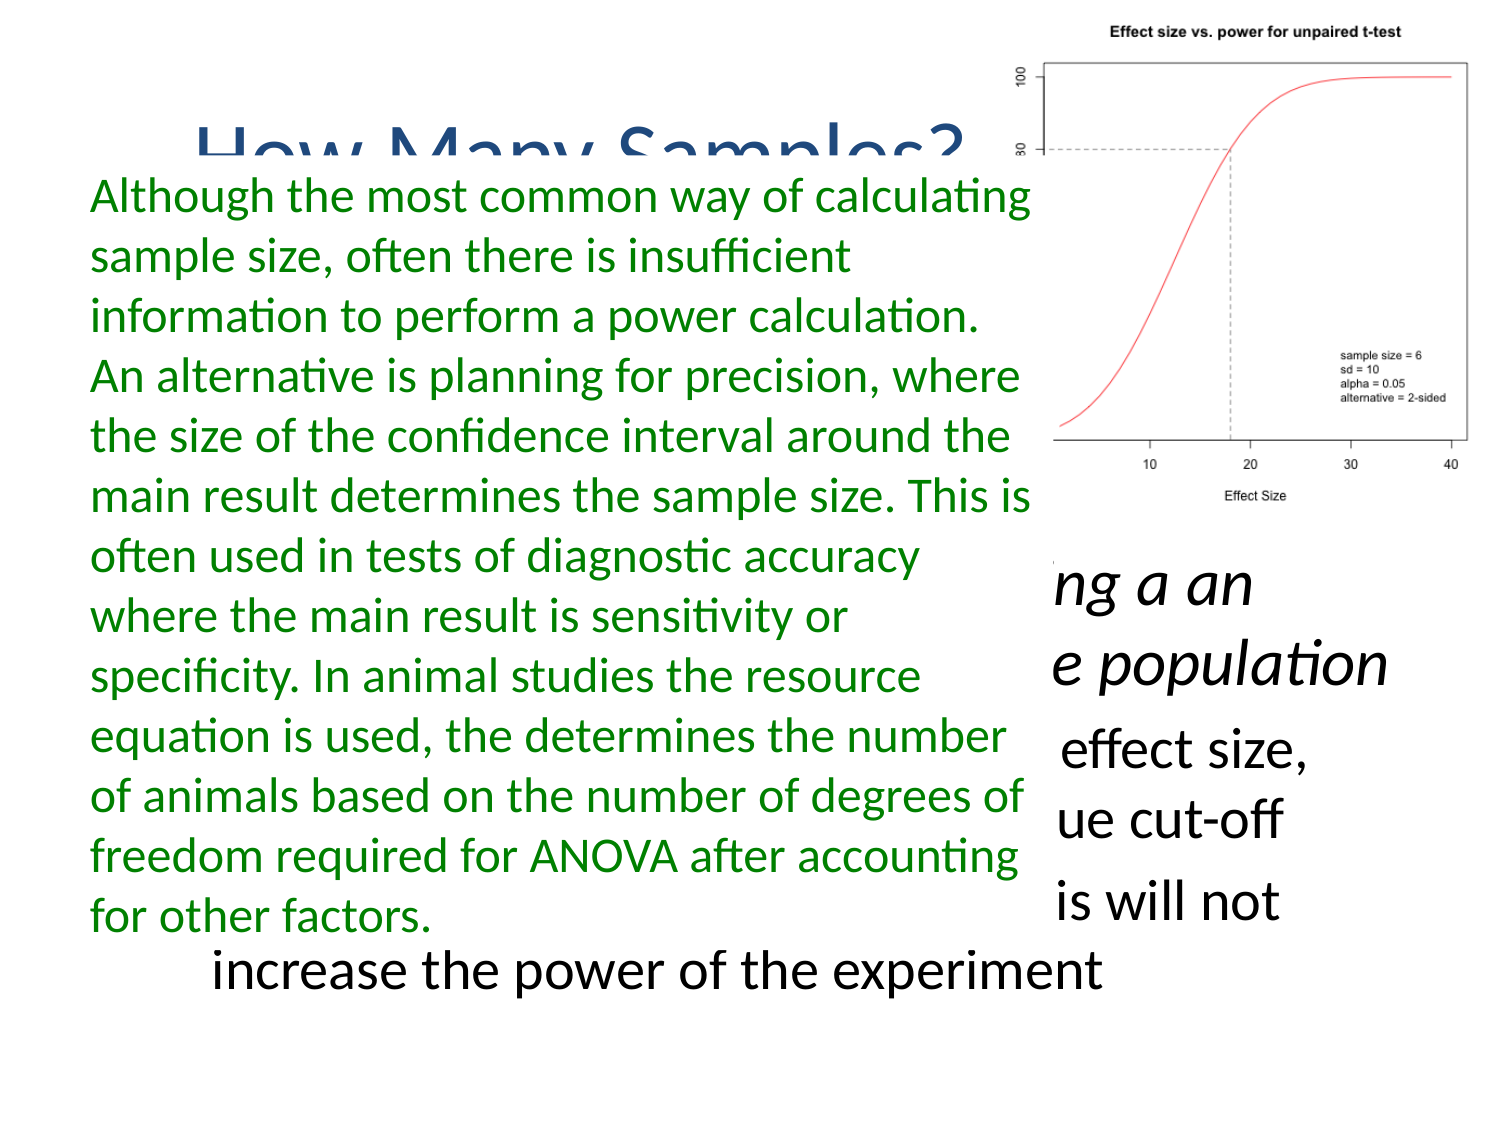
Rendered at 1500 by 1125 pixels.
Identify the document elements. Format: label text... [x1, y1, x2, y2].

title How Many Samples? [48, 56, 975, 244]
list Why are replicates needed? How to calculate Not just power calculations Power is the probability of detecting a an effect size given that it exists in the population Depends on variability, sample size, effect size, alternative hypothesis and the p-value cut-off If adding samples adds variability this will not increase the power of the experiment [75, 529, 1425, 1100]
text_box Although the most common way of calculating sample size, often there is insufficient information to perform a power calculation. An alternative is planning for precision, where the size of the confidence interval around the main result determines the sample size. This is often used in tests of diagnostic accuracy where the main result is sensitivity or specificity. In animal studies the resource equation is used, the determines the number of animals based on the number of degrees of freedom required for ANOVA after accounting for other factors. [74, 155, 1054, 951]
picture [980, 0, 1500, 520]
